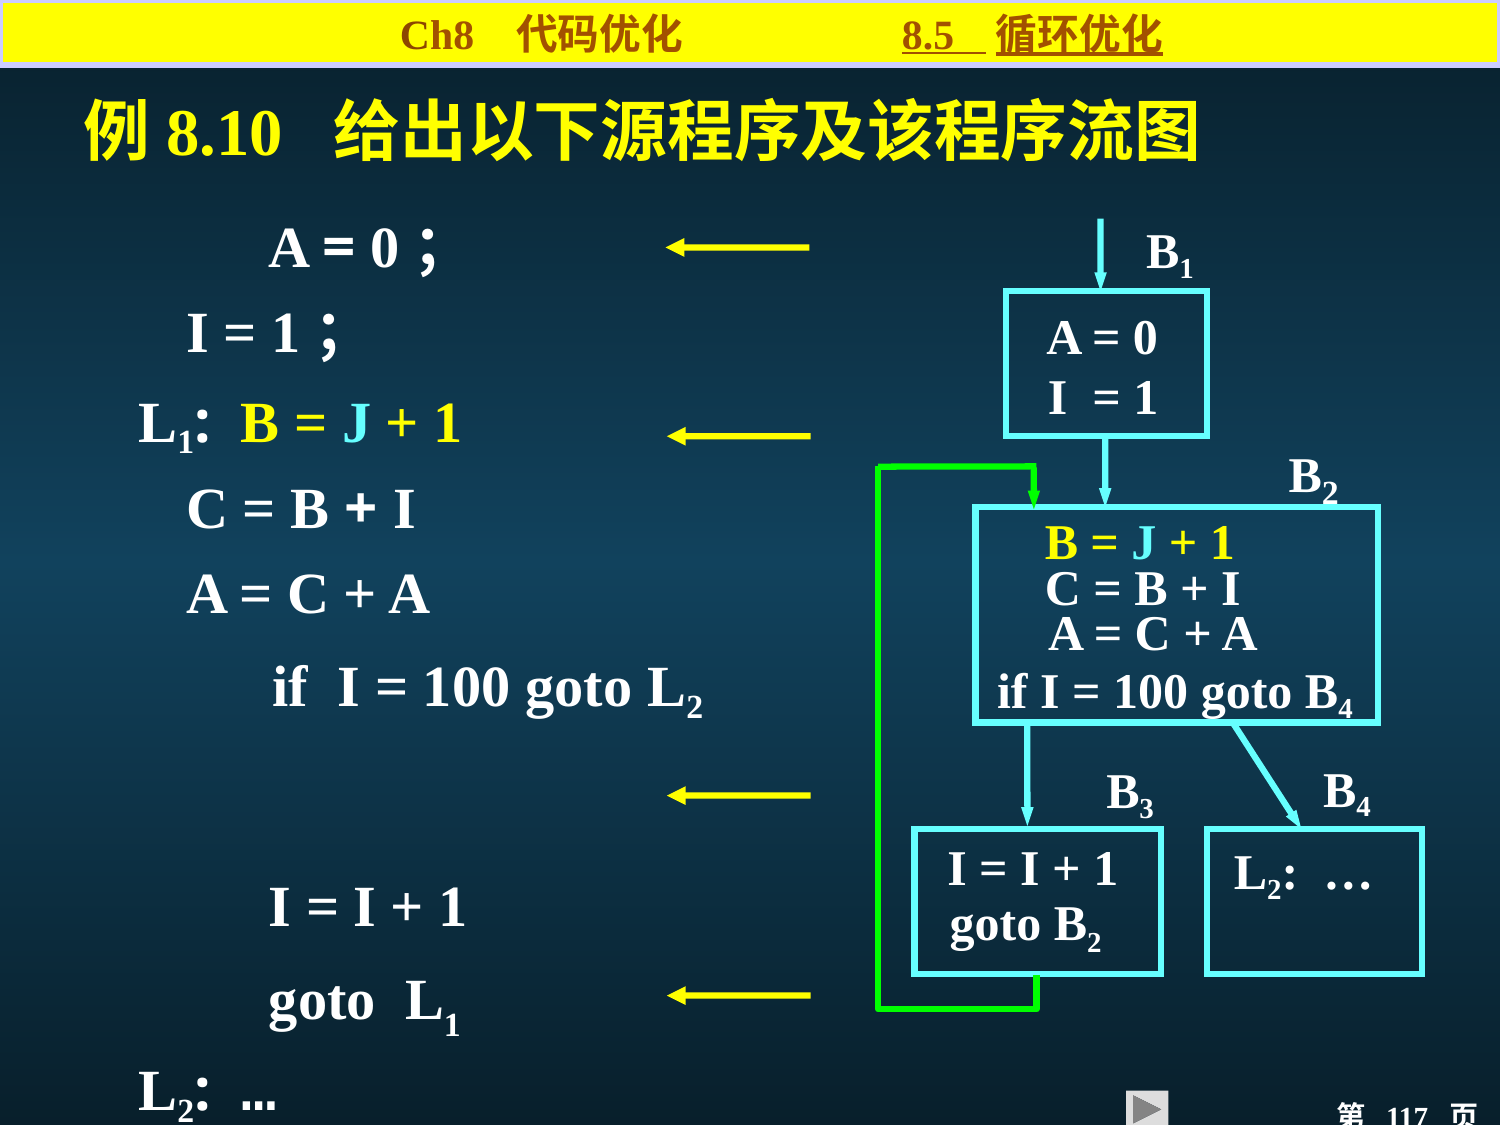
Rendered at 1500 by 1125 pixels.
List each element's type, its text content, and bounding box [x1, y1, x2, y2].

text_box Ch8 代码优化 8.5 循环优化 [0, 0, 1500, 65]
text_box [666, 989, 811, 1002]
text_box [877, 466, 1037, 1010]
text_box [665, 241, 810, 254]
text_box [666, 789, 811, 802]
text_box A = 0； I = 1； L1: B = J + 1 C = B + I A = C + A if I = 100 goto L2 I = I + 1 goto L1 L2: … [80, 209, 754, 1125]
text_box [1206, 756, 1423, 975]
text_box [1005, 218, 1208, 437]
text_box 例8.10 给出以下源程序及该程序流图 [68, 90, 1422, 170]
text_box [666, 430, 811, 443]
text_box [975, 434, 1379, 723]
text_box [1040, 757, 1162, 975]
text_box [1126, 1090, 1169, 1125]
